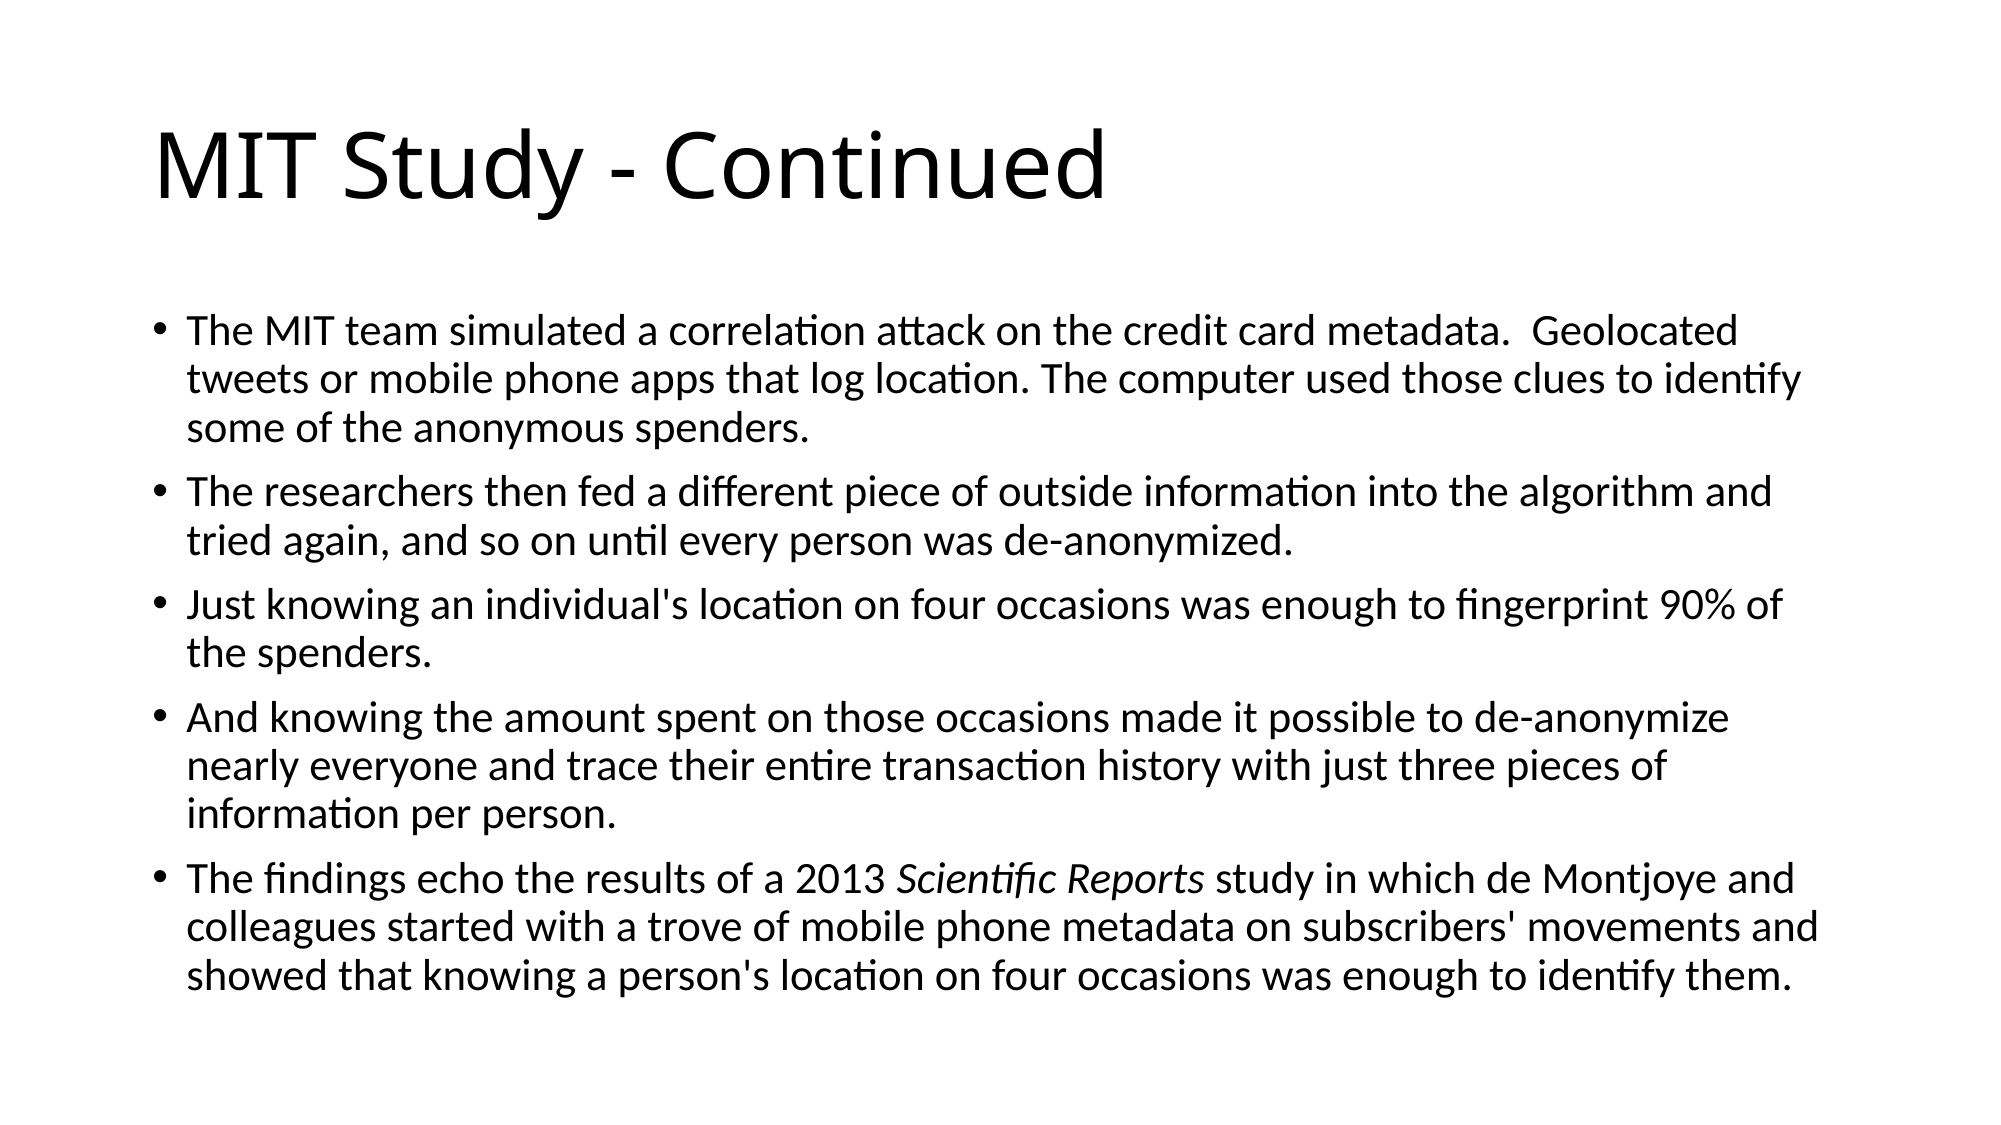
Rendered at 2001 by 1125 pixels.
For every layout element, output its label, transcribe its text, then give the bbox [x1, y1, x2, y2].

list The MIT team simulated a correlation attack on the credit card metadata. Geolocated tweets or mobile phone apps that log location. The computer used those clues to identify some of the anonymous spenders. The researchers then fed a different piece of outside information into the algorithm and tried again, and so on until every person was de-anonymized. Just knowing an individual's location on four occasions was enough to fingerprint 90% of the spenders. And knowing the amount spent on those occasions made it possible to de-anonymize nearly everyone and trace their entire transaction history with just three pieces of information per person. The findings echo the results of a 2013 Scientific Reports study in which de Montjoye and colleagues started with a trove of mobile phone metadata on subscribers' movements and showed that knowing a person's location on four occasions was enough to identify them. [137, 299, 1863, 1014]
title MIT Study - Continued [137, 59, 1863, 278]
